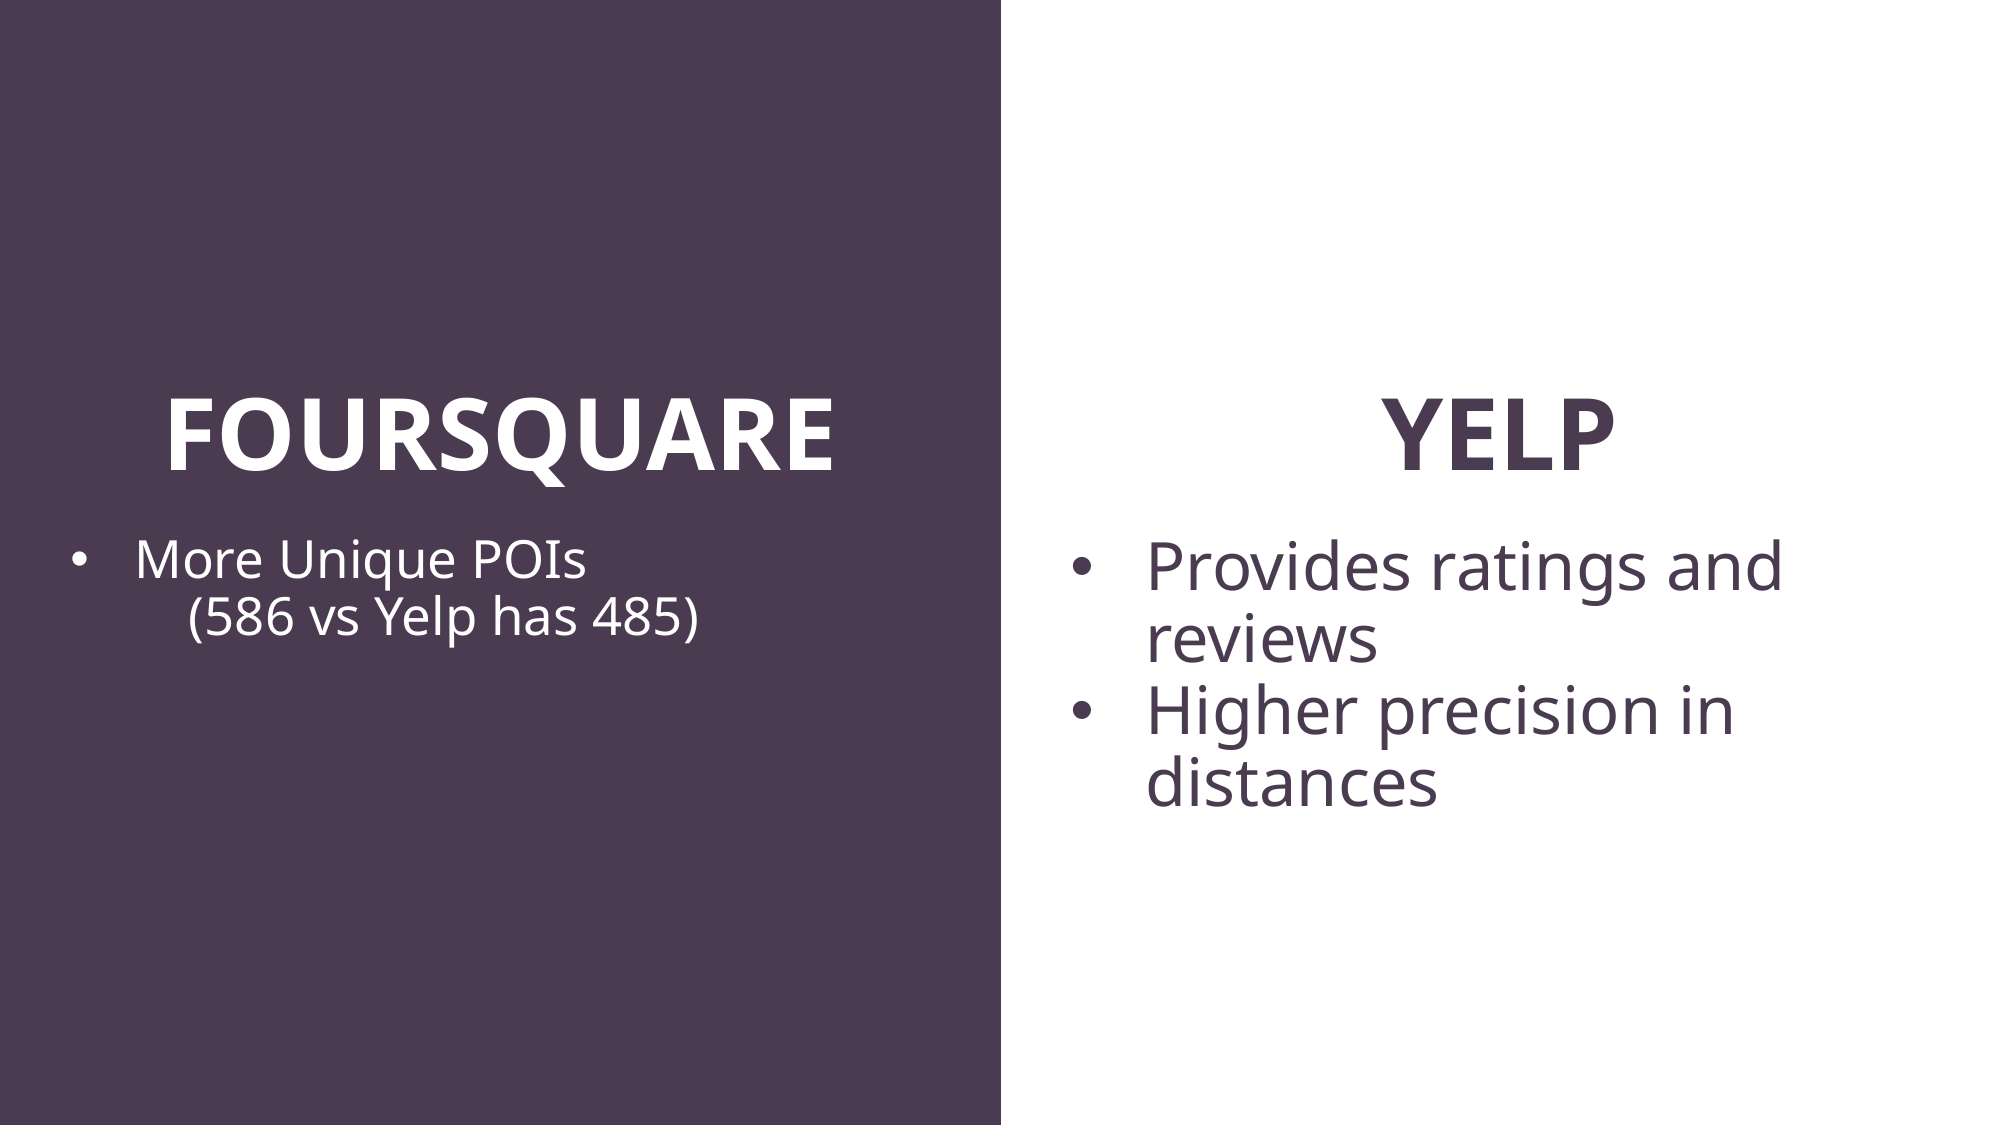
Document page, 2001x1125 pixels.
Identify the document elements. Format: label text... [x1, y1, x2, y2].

text_box More Unique POIs (586 vs Yelp has 485) [55, 525, 945, 656]
text_box Provides ratings and reviews Higher precision in distances [1055, 525, 1945, 656]
text_box YELP [1055, 376, 1945, 506]
text_box [0, 0, 1001, 1125]
text_box FOURSQUARE [55, 376, 945, 506]
